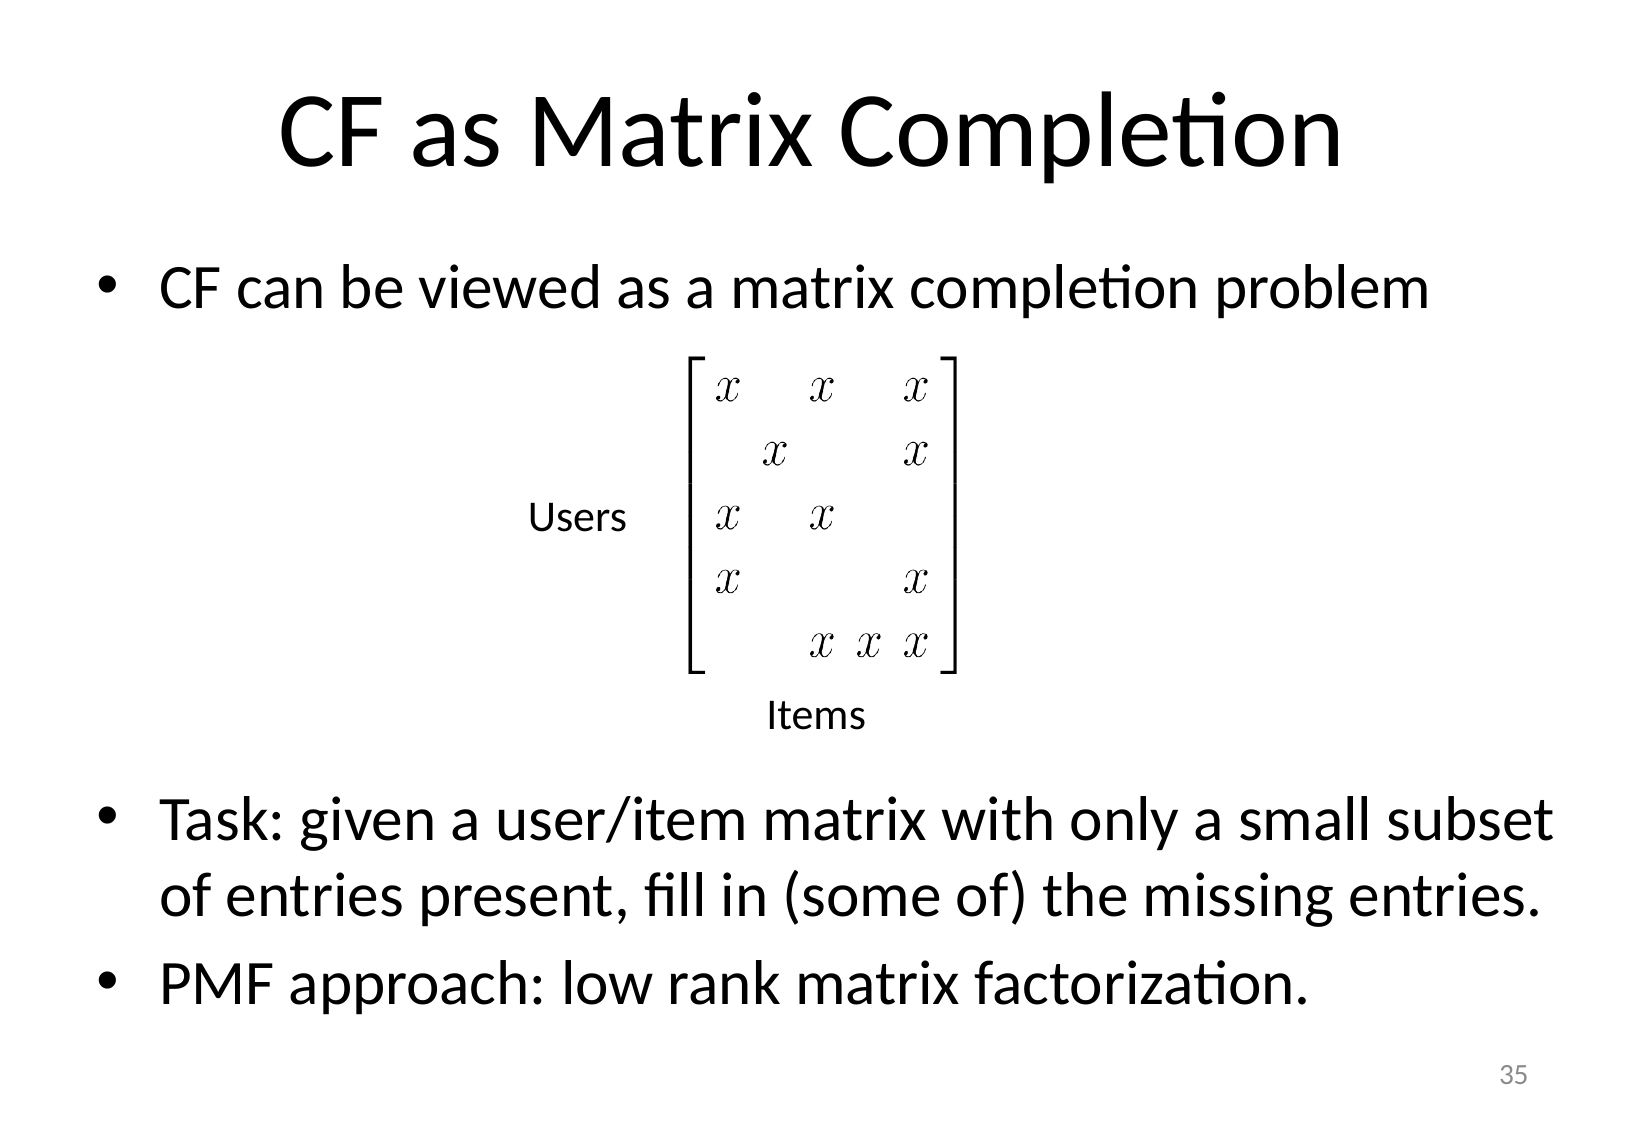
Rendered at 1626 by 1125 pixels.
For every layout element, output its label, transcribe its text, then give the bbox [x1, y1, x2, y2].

slide_number 35 [1164, 1042, 1544, 1103]
picture [688, 355, 957, 674]
text_box Users [513, 479, 643, 548]
text_box Items [751, 683, 882, 746]
list CF can be viewed as a matrix completion problem Task: given a user/item matrix with only a small subset of entries present, fill in (some of) the missing entries. PMF approach: low rank matrix factorization. [81, 237, 1575, 1083]
title CF as Matrix Completion [80, 30, 1544, 218]
